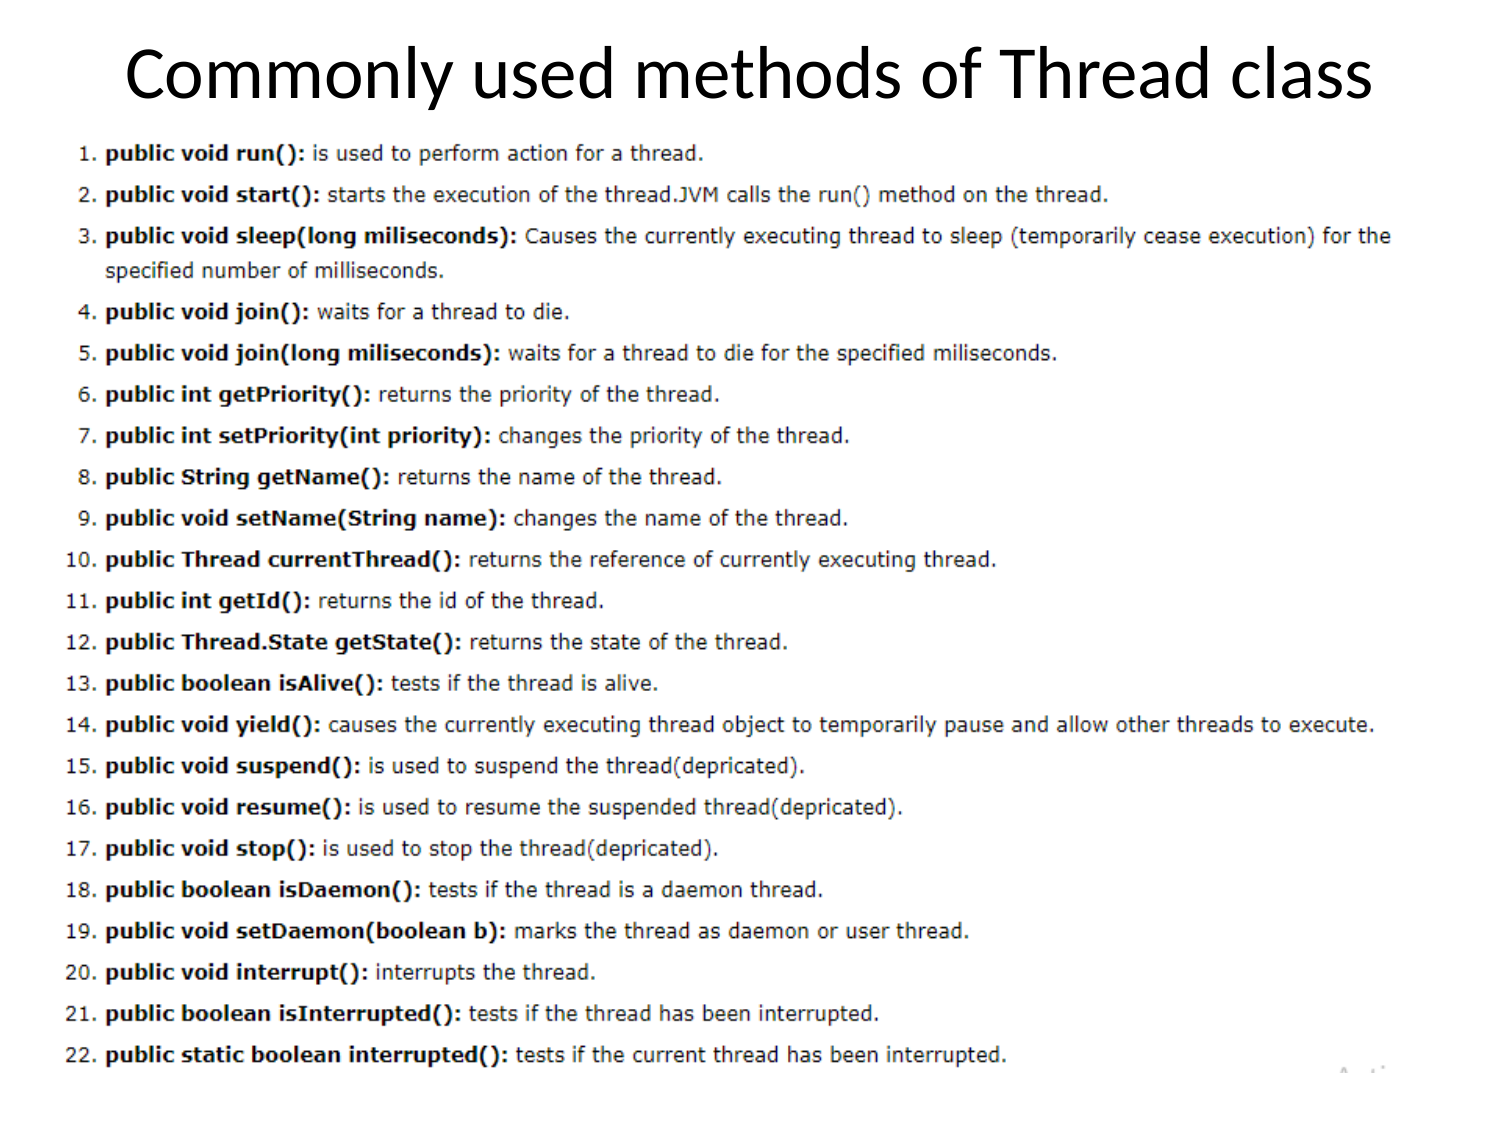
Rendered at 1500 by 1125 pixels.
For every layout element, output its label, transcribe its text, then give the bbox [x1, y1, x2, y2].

title Commonly used methods of Thread class [75, 0, 1425, 138]
picture [49, 137, 1394, 1074]
